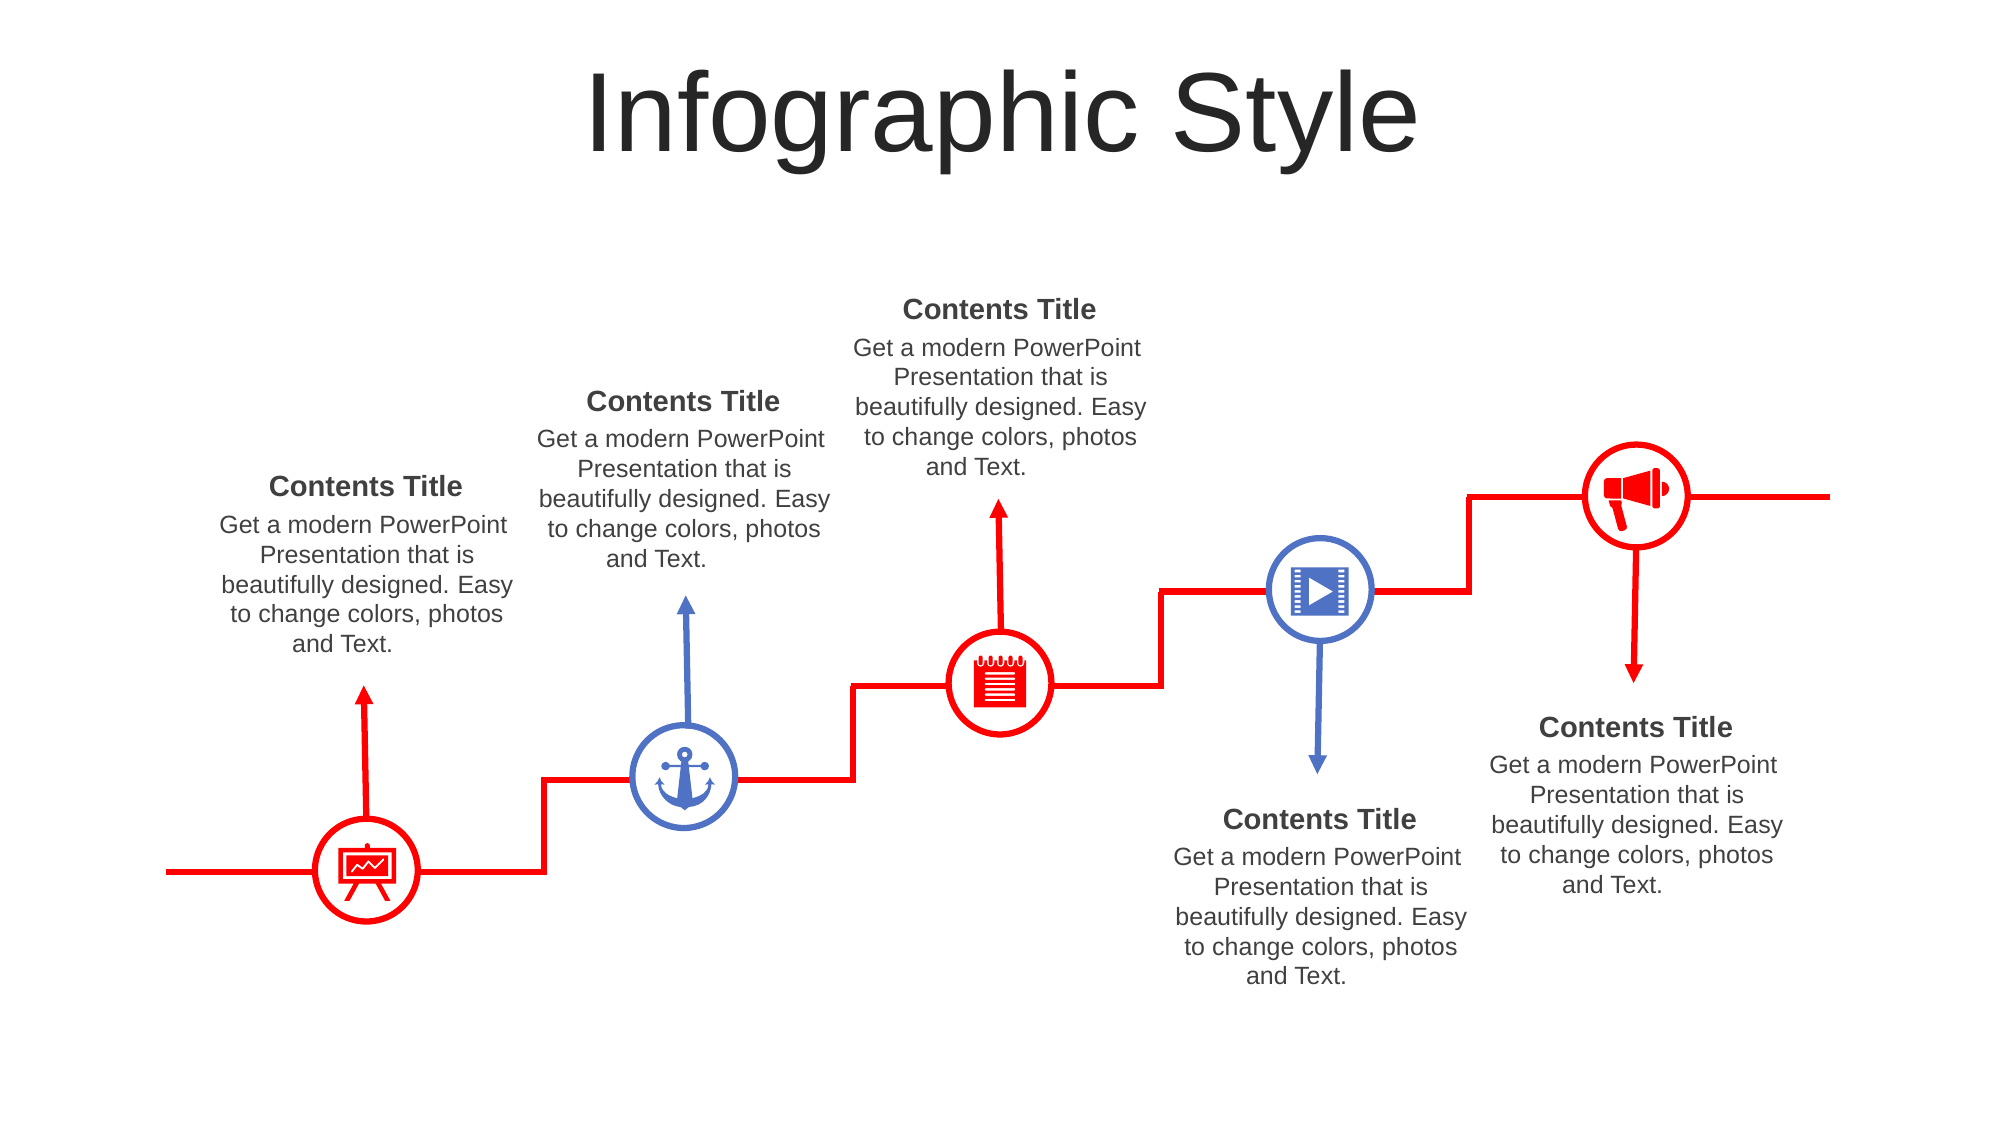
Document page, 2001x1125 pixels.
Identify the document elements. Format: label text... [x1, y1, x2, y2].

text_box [1154, 792, 1486, 1000]
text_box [518, 375, 850, 583]
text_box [1470, 701, 1802, 909]
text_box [165, 496, 1831, 872]
text_box [1583, 443, 1689, 496]
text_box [200, 460, 532, 668]
list Infographic Style [53, 55, 1952, 175]
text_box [834, 283, 1166, 491]
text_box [685, 595, 689, 729]
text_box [363, 685, 367, 819]
text_box [1602, 467, 1671, 496]
text_box [337, 872, 398, 902]
text_box [313, 872, 419, 923]
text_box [1633, 549, 1637, 683]
